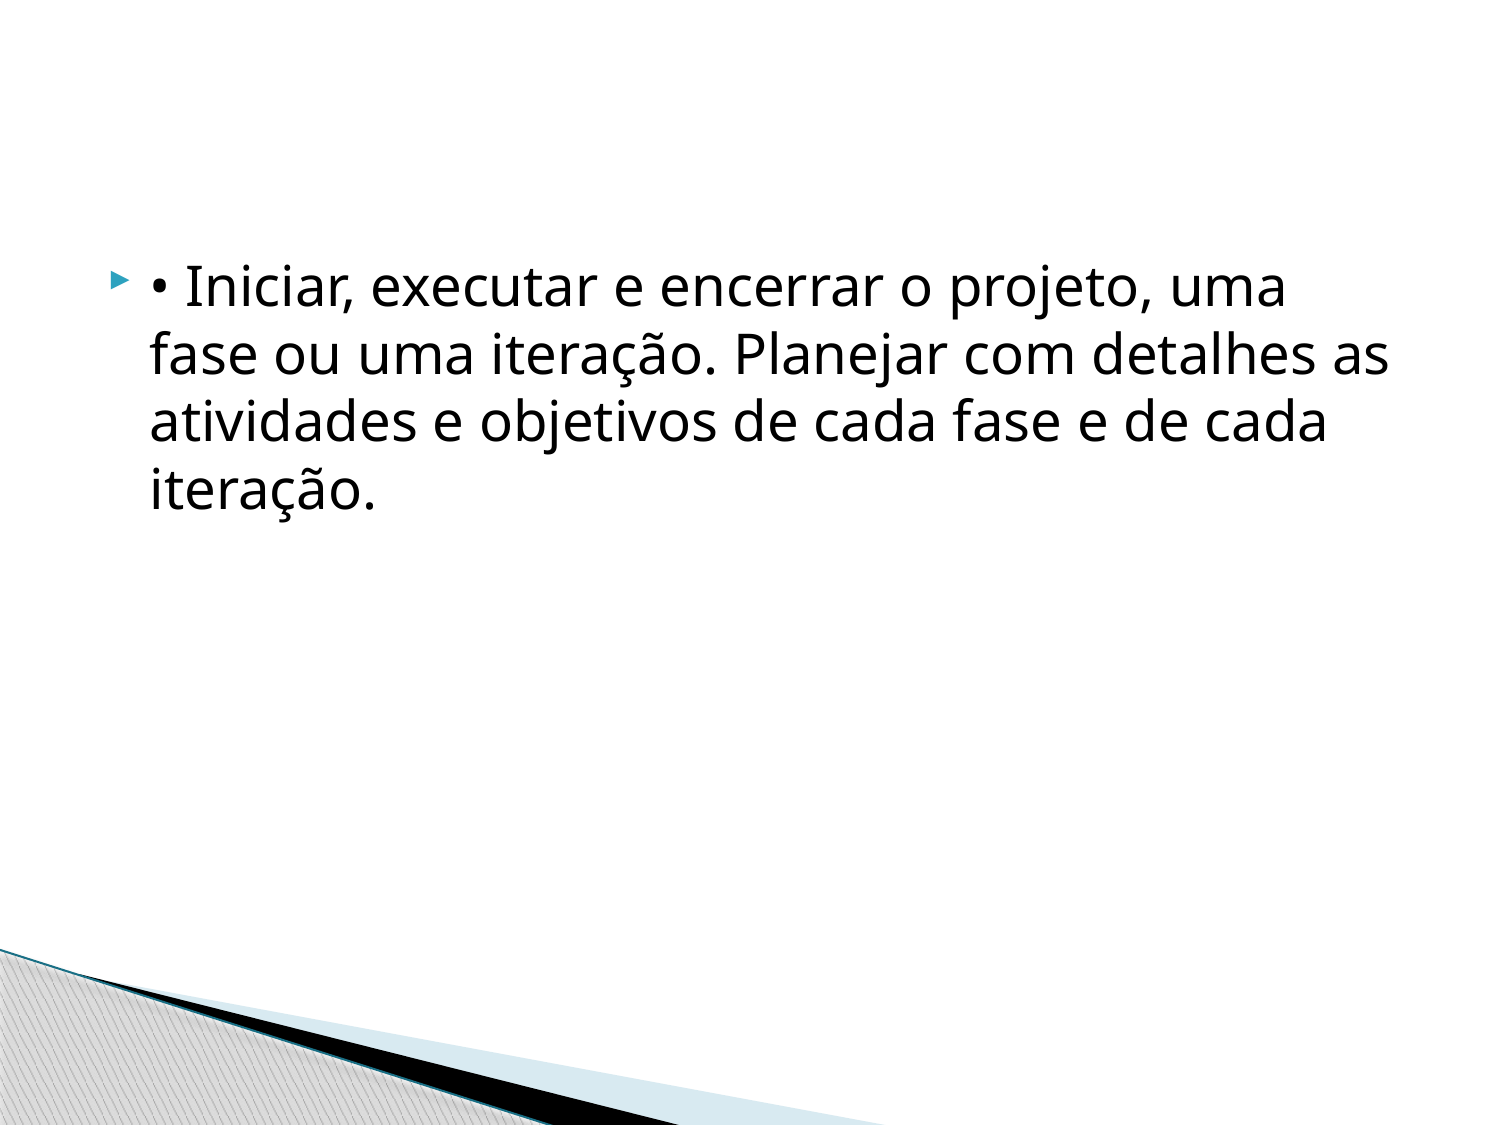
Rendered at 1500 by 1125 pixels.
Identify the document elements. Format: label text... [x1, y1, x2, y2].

list • Iniciar, executar e encerrar o projeto, uma fase ou uma iteração. Planejar com detalhes as atividades e objetivos de cada fase e de cada iteração. [75, 243, 1425, 986]
